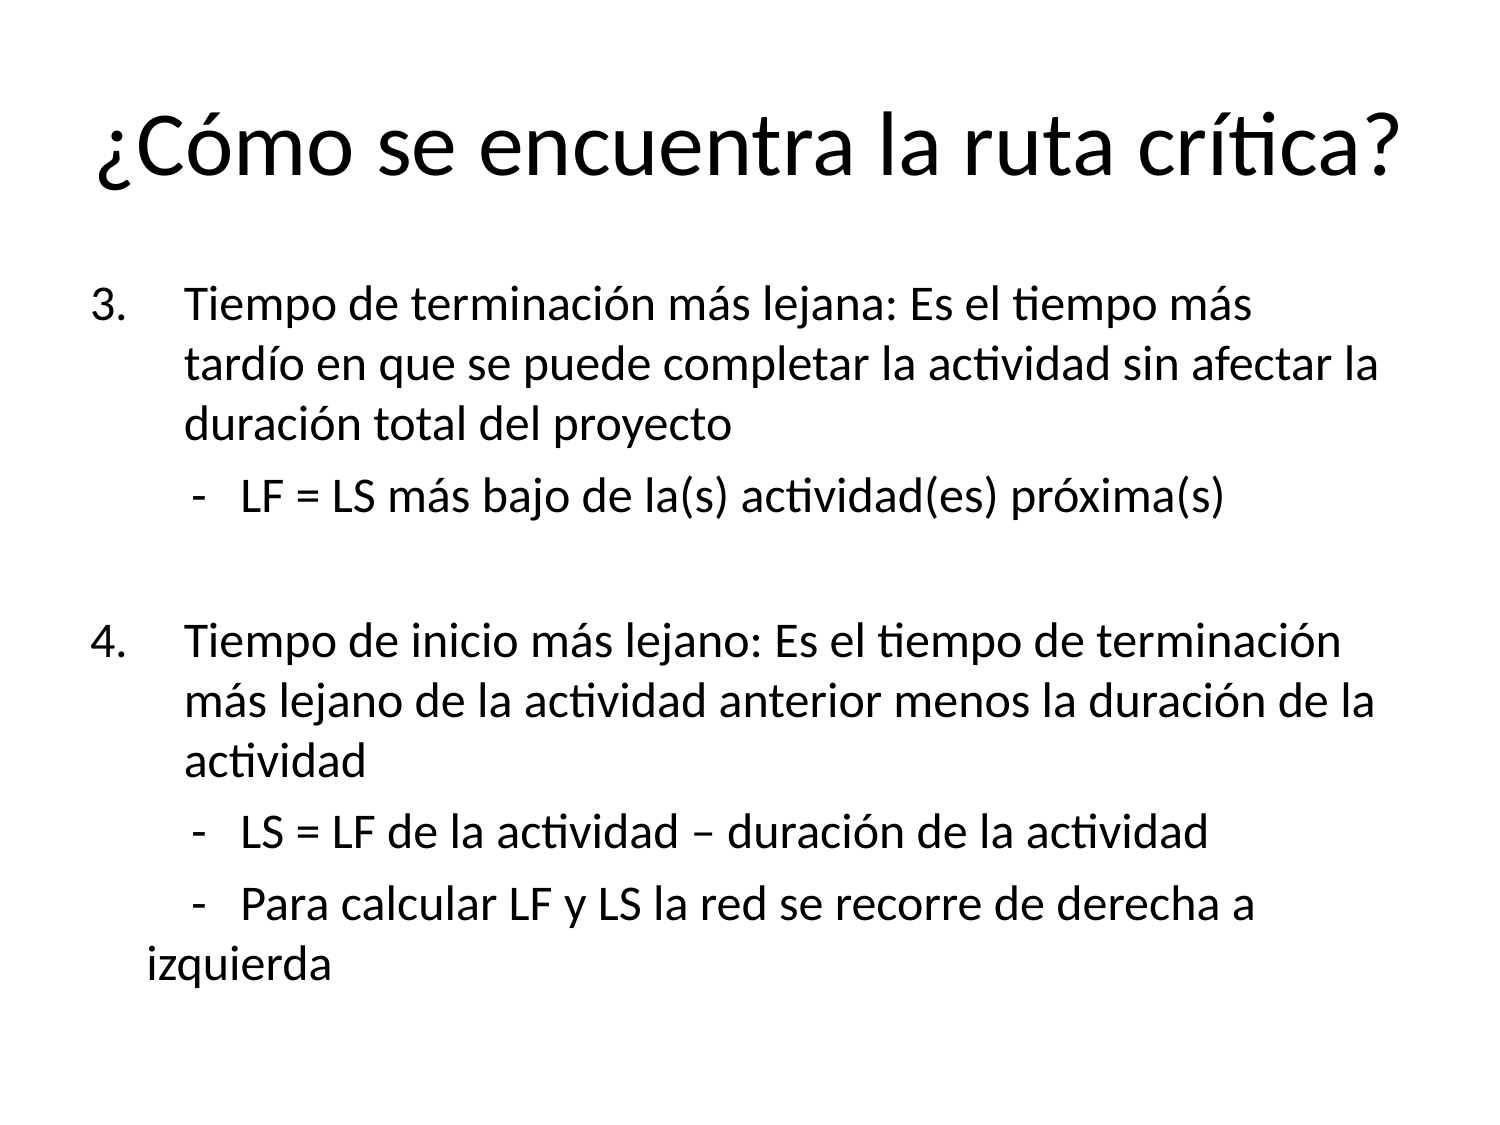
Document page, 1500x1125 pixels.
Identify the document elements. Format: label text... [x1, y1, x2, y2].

title ¿Cómo se encuentra la ruta crítica? [75, 45, 1425, 233]
list Tiempo de terminación más lejana: Es el tiempo más tardío en que se puede completar la actividad sin afectar la duración total del proyecto - LF = LS más bajo de la(s) actividad(es) próxima(s) Tiempo de inicio más lejano: Es el tiempo de terminación más lejano de la actividad anterior menos la duración de la actividad - LS = LF de la actividad – duración de la actividad - Para calcular LF y LS la red se recorre de derecha a izquierda [75, 255, 1400, 1035]
